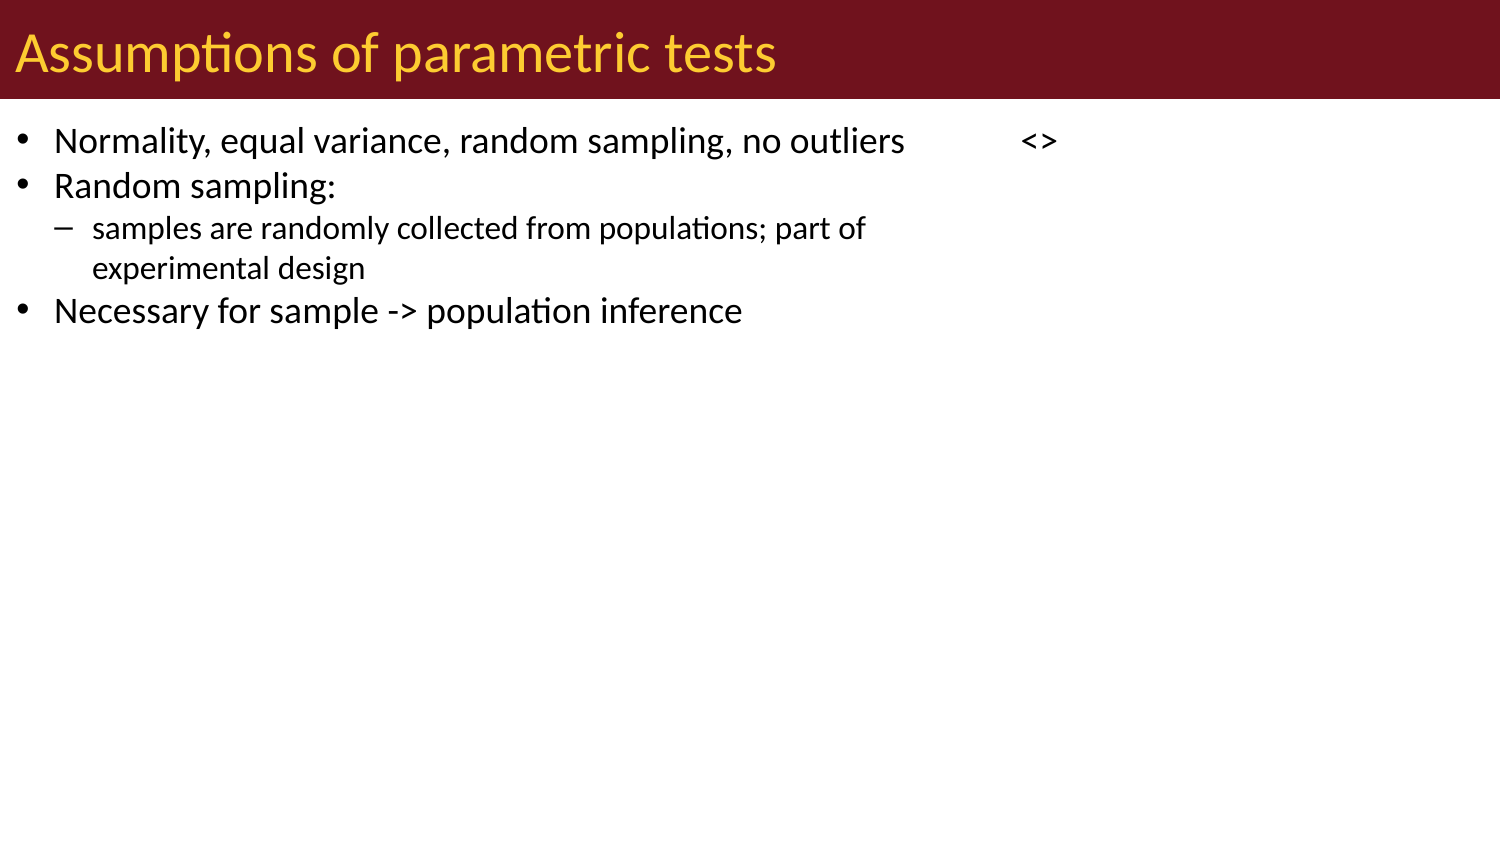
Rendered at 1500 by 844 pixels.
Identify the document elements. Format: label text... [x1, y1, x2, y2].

list Normality, equal variance, random sampling, no outliers Random sampling: samples are randomly collected from populations; part of experimental design Necessary for sample -> population inference [1, 108, 988, 844]
list <> [1005, 108, 1464, 844]
title Assumptions of parametric tests [0, 0, 1500, 99]
